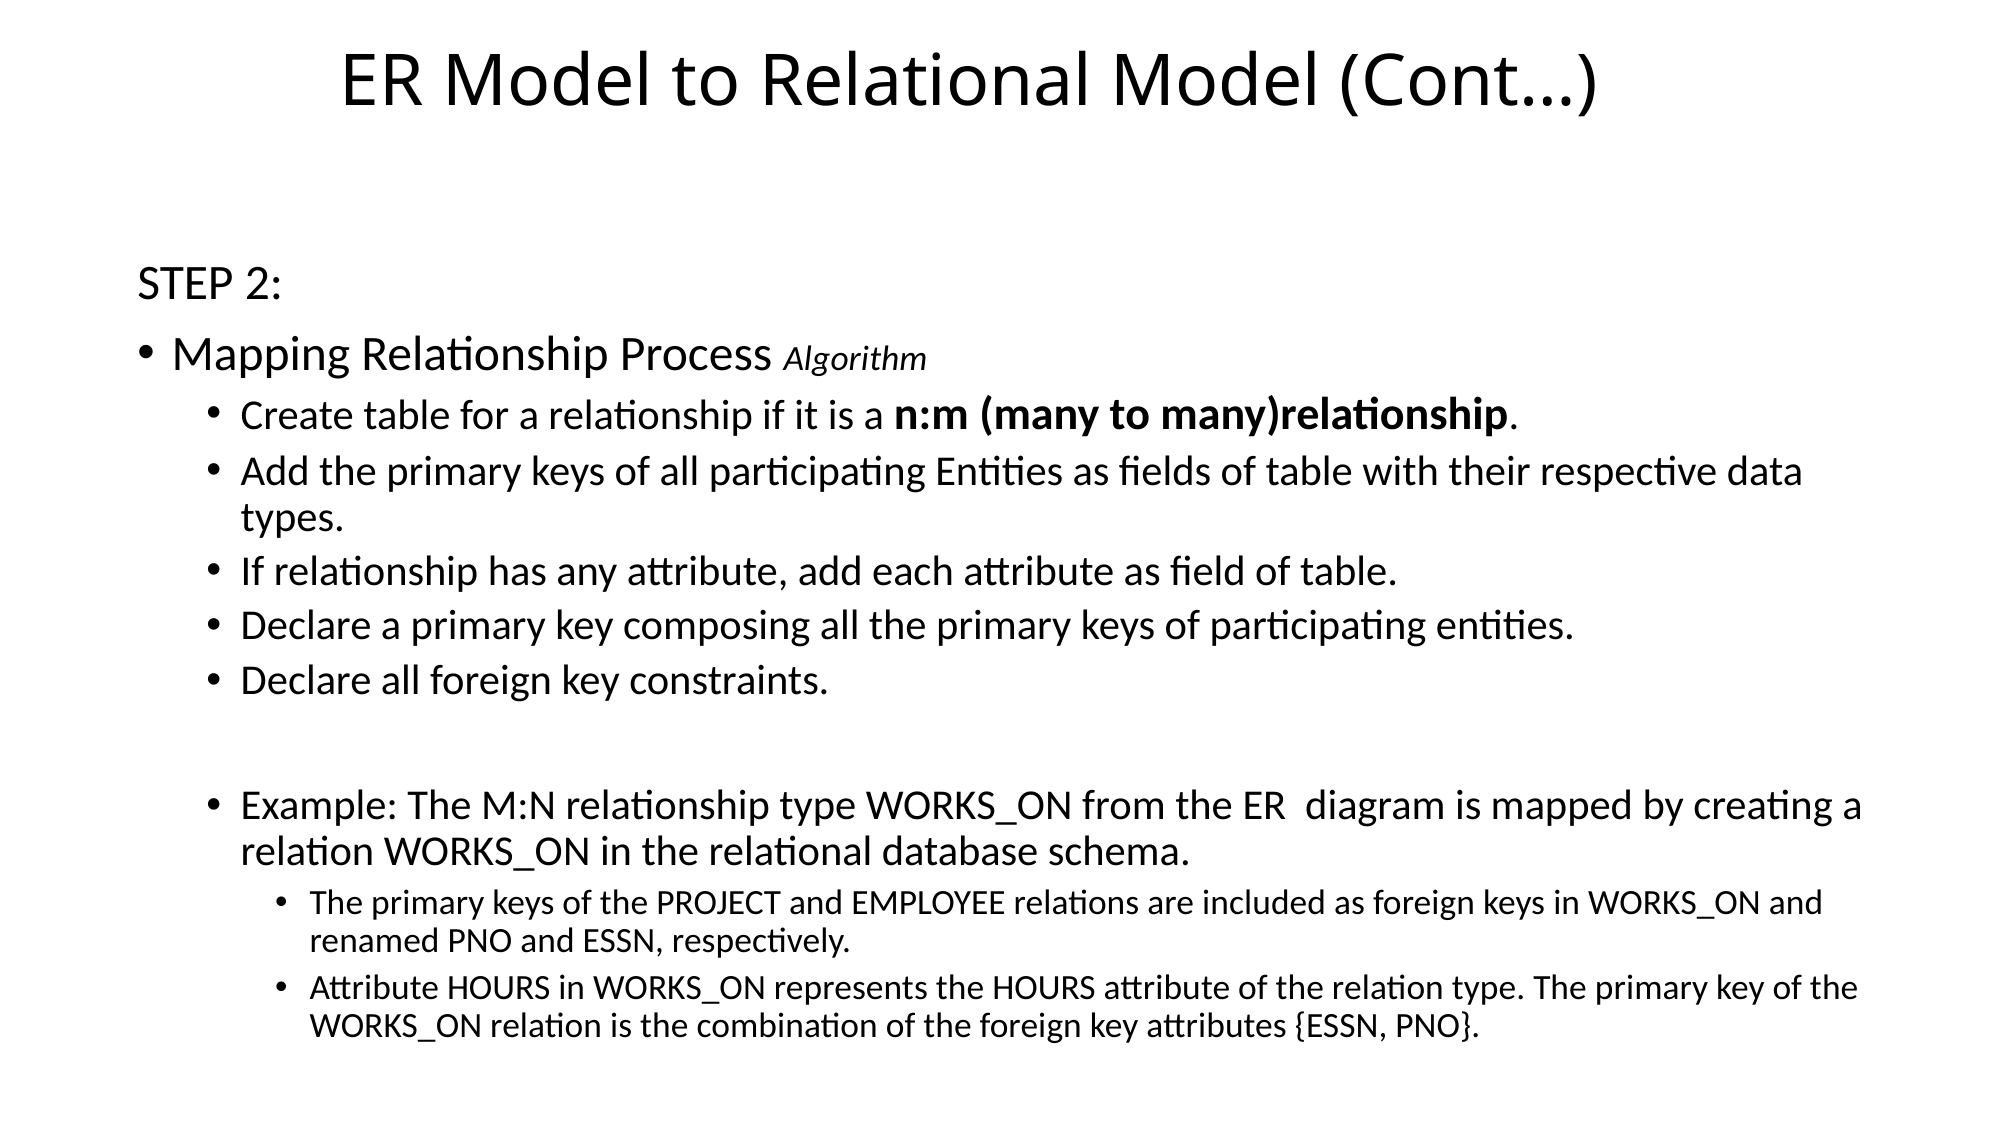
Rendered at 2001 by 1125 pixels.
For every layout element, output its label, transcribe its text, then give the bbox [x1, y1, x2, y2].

title ER Model to Relational Model (Cont…) [324, 35, 1675, 129]
list STEP 2: Mapping Relationship Process Algorithm Create table for a relationship if it is a n:m (many to many)relationship. Add the primary keys of all participating Entities as fields of table with their respective data types. If relationship has any attribute, add each attribute as field of table. Declare a primary key composing all the primary keys of participating entities. Declare all foreign key constraints. Example: The M:N relationship type WORKS_ON from the ER diagram is mapped by creating a relation WORKS_ON in the relational database schema. The primary keys of the PROJECT and EMPLOYEE relations are included as foreign keys in WORKS_ON and renamed PNO and ESSN, respectively. Attribute HOURS in WORKS_ON represents the HOURS attribute of the relation type. The primary key of the WORKS_ON relation is the combination of the foreign key attributes {ESSN, PNO}. [122, 249, 1911, 1055]
